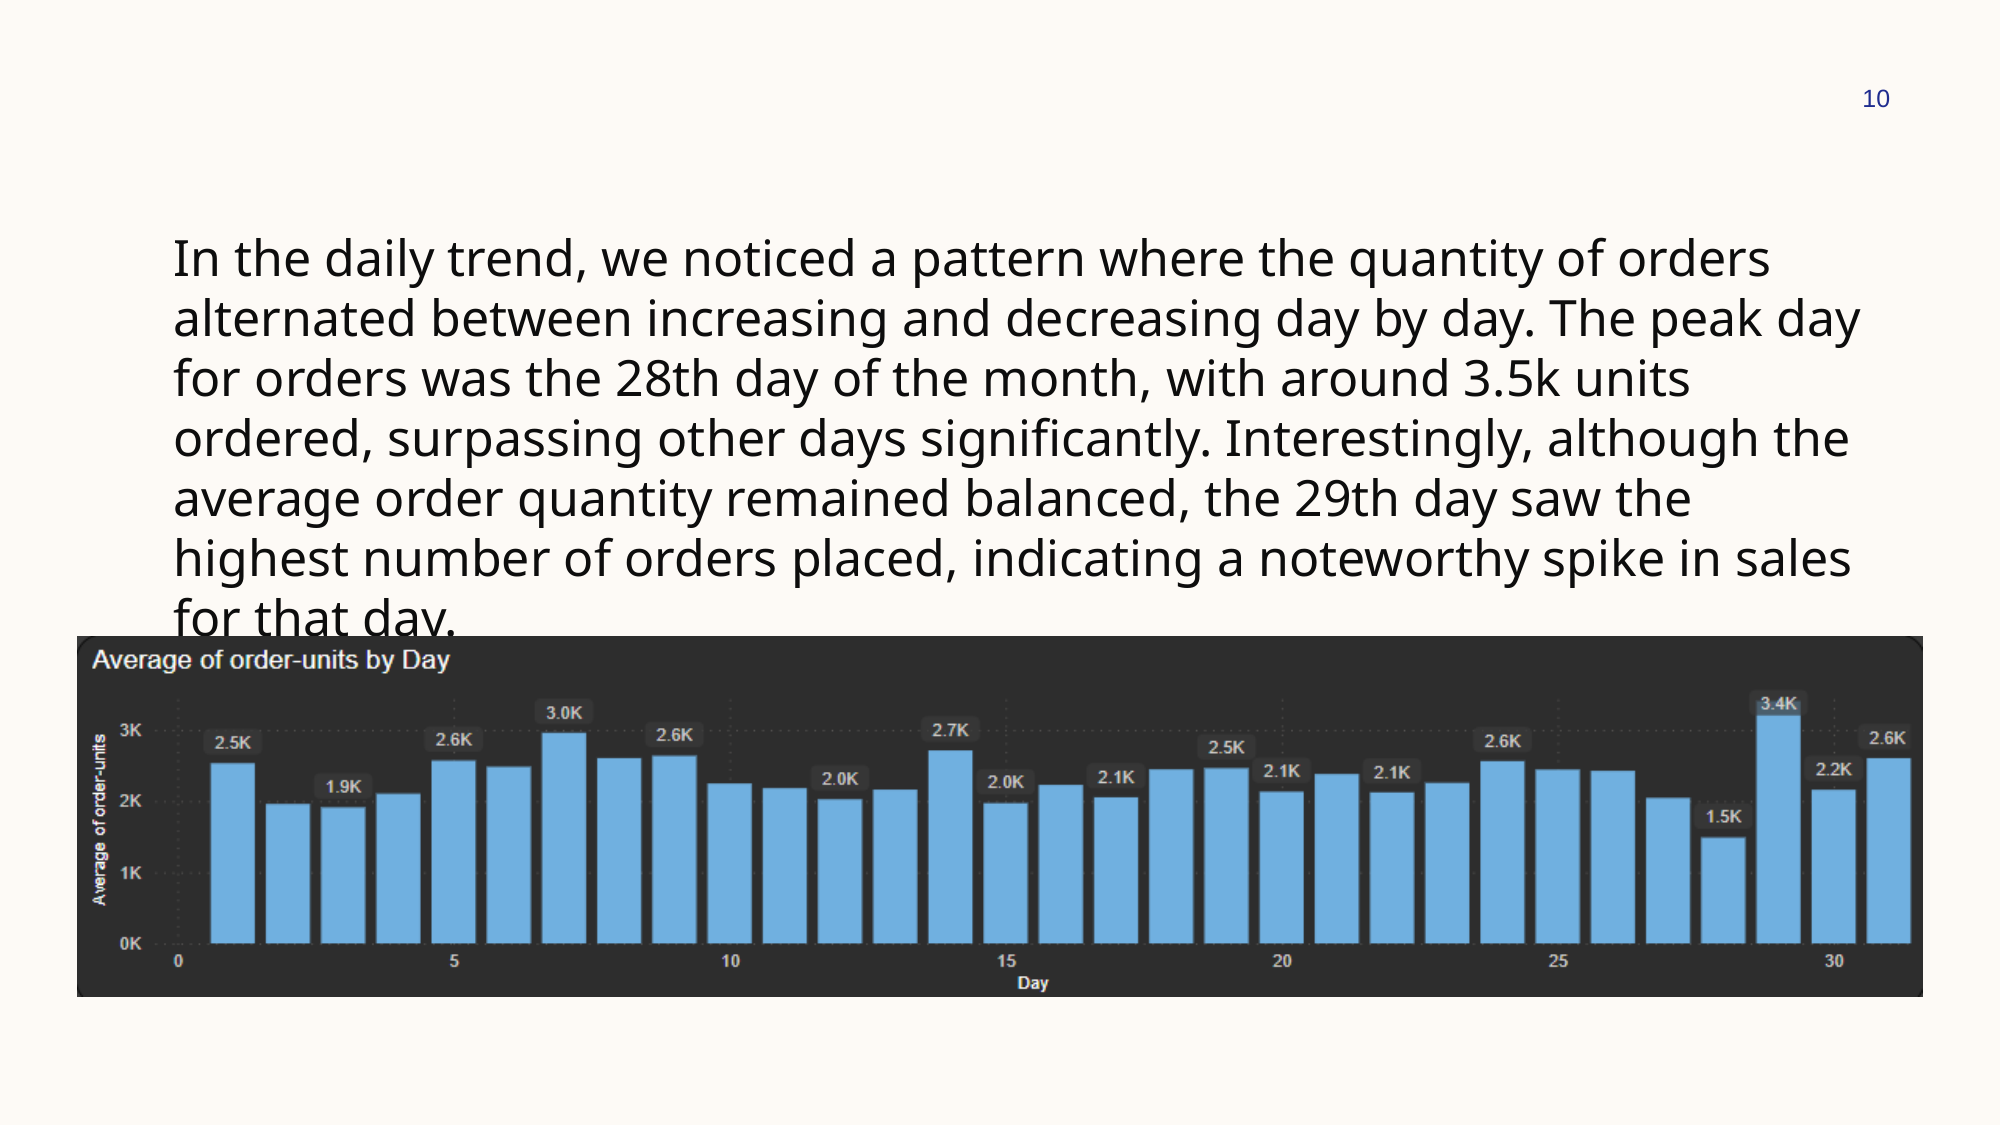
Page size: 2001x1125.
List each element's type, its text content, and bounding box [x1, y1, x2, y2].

text_box In the daily trend, we noticed a pattern where the quantity of orders alternated between increasing and decreasing day by day. The peak day for orders was the 28th day of the month, with around 3.5k units ordered, surpassing other days significantly. Interestingly, although the average order quantity remained balanced, the 29th day saw the highest number of orders placed, indicating a noteworthy spike in sales for that day. [158, 158, 1890, 636]
picture [77, 636, 1923, 997]
slide_number 10 [1795, 75, 1958, 120]
